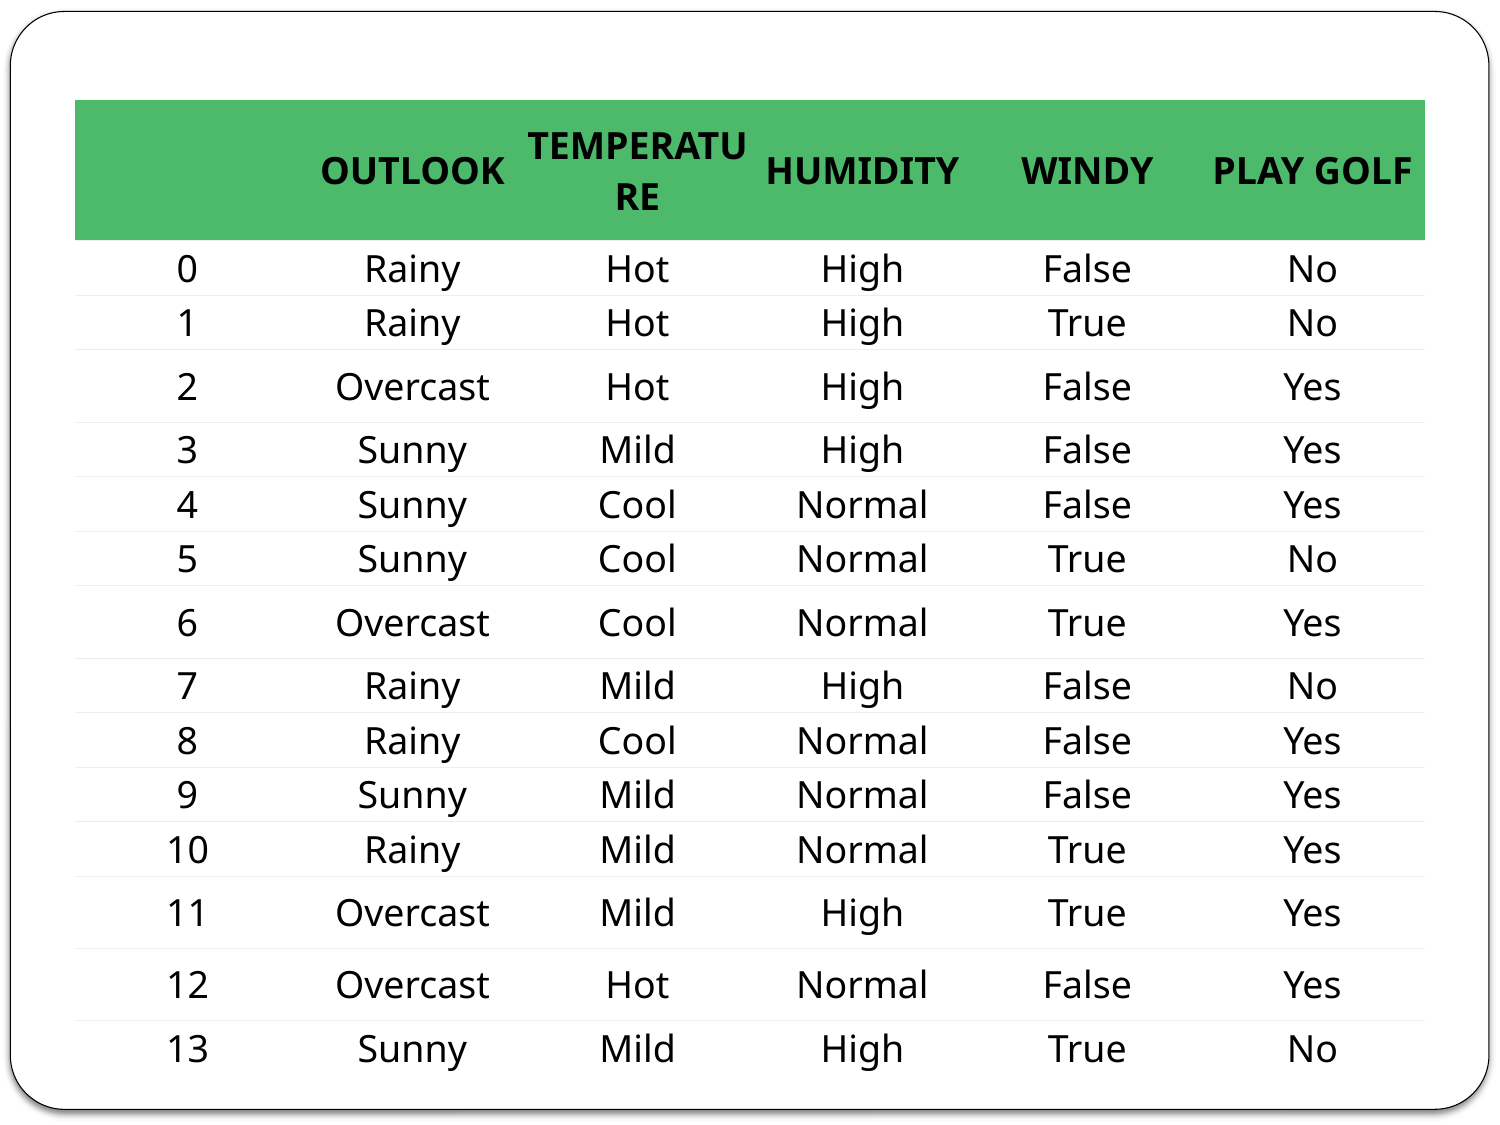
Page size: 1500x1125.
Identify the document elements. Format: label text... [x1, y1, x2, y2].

table_cell 2 [75, 350, 300, 422]
table_cell Normal [750, 586, 975, 658]
table_cell No [1200, 532, 1425, 585]
table_cell False [975, 949, 1200, 1020]
table_cell Normal [750, 949, 975, 1020]
table_cell High [750, 350, 975, 422]
table_cell Mild [525, 768, 750, 821]
table_cell No [1200, 1021, 1425, 1075]
table_cell Overcast [300, 350, 525, 422]
table_cell Sunny [300, 768, 525, 821]
table_cell Cool [525, 477, 750, 531]
table_cell Normal [750, 713, 975, 767]
table_cell True [975, 1021, 1200, 1075]
table_cell High [750, 1021, 975, 1075]
table_cell Mild [525, 659, 750, 712]
table_cell Overcast [300, 877, 525, 948]
table_cell Normal [750, 477, 975, 531]
table_cell True [975, 877, 1200, 948]
table_cell No [1200, 241, 1425, 295]
table_cell Hot [525, 350, 750, 422]
table_cell Normal [750, 822, 975, 876]
table_cell Rainy [300, 822, 525, 876]
table_cell Rainy [300, 713, 525, 767]
table_header [75, 100, 300, 240]
table_cell Yes [1200, 713, 1425, 767]
table_cell 5 [75, 532, 300, 585]
table_cell High [750, 241, 975, 295]
table_cell Sunny [300, 1021, 525, 1075]
table_cell True [975, 532, 1200, 585]
table_cell Yes [1200, 477, 1425, 531]
table_cell 11 [75, 877, 300, 948]
table_header HUMIDITY [750, 100, 975, 240]
table_cell False [975, 350, 1200, 422]
table_cell Yes [1200, 822, 1425, 876]
table_cell False [975, 423, 1200, 476]
table_cell Hot [525, 241, 750, 295]
table_cell Rainy [300, 241, 525, 295]
table_header PLAY GOLF [1200, 100, 1425, 240]
table_cell High [750, 659, 975, 712]
table_cell Overcast [300, 949, 525, 1020]
table_header WINDY [975, 100, 1200, 240]
table_cell Cool [525, 532, 750, 585]
table_header OUTLOOK [300, 100, 525, 240]
table_cell 10 [75, 822, 300, 876]
table_cell Normal [750, 768, 975, 821]
table_cell No [1200, 296, 1425, 349]
table_cell False [975, 713, 1200, 767]
table_cell 7 [75, 659, 300, 712]
table_cell Mild [525, 877, 750, 948]
table_cell Yes [1200, 586, 1425, 658]
table_cell High [750, 423, 975, 476]
table_cell True [975, 586, 1200, 658]
table_cell 12 [75, 949, 300, 1020]
table_cell High [750, 877, 975, 948]
table_cell Sunny [300, 477, 525, 531]
table_cell Yes [1200, 949, 1425, 1020]
table_cell High [750, 296, 975, 349]
table_cell Overcast [300, 586, 525, 658]
table_cell 8 [75, 713, 300, 767]
table_cell 3 [75, 423, 300, 476]
table_cell Yes [1200, 877, 1425, 948]
table_cell True [975, 822, 1200, 876]
table_cell False [975, 659, 1200, 712]
table_cell No [1200, 659, 1425, 712]
table_cell Mild [525, 423, 750, 476]
table_cell 13 [75, 1021, 300, 1075]
table_cell False [975, 768, 1200, 821]
table_cell Sunny [300, 423, 525, 476]
table_header TEMPERATURE [525, 100, 750, 240]
table_cell Rainy [300, 659, 525, 712]
table_cell Rainy [300, 296, 525, 349]
table_cell Cool [525, 713, 750, 767]
table_cell Yes [1200, 423, 1425, 476]
table_cell False [975, 241, 1200, 295]
table_cell Sunny [300, 532, 525, 585]
table_cell Cool [525, 586, 750, 658]
table_cell Yes [1200, 768, 1425, 821]
table_cell 0 [75, 241, 300, 295]
table_cell False [975, 477, 1200, 531]
table_cell Mild [525, 1021, 750, 1075]
table_cell Hot [525, 296, 750, 349]
table_cell 9 [75, 768, 300, 821]
table_cell Normal [750, 532, 975, 585]
table_cell Mild [525, 822, 750, 876]
table_cell 4 [75, 477, 300, 531]
table_cell 6 [75, 586, 300, 658]
table_cell True [975, 296, 1200, 349]
table_cell Yes [1200, 350, 1425, 422]
table_cell 1 [75, 296, 300, 349]
table_cell Hot [525, 949, 750, 1020]
